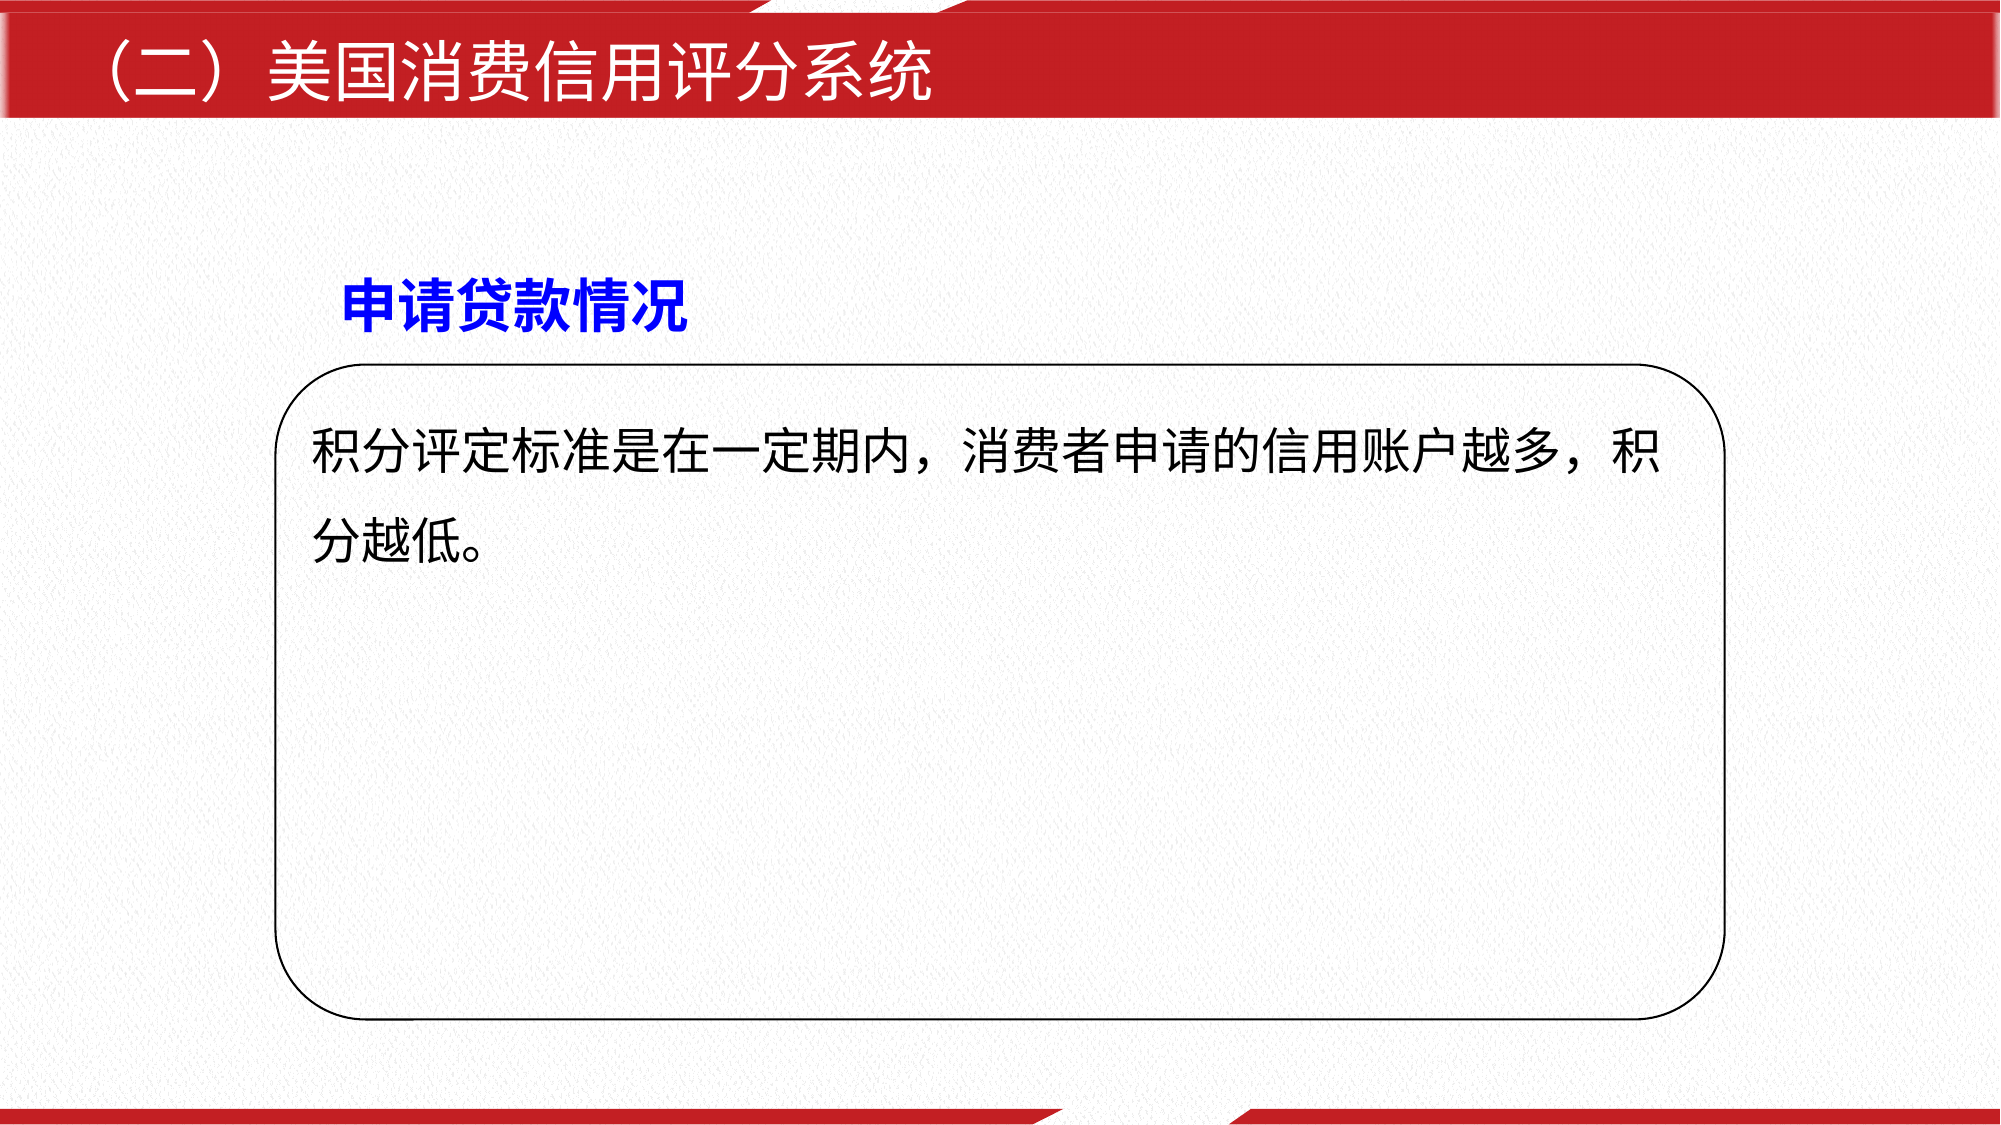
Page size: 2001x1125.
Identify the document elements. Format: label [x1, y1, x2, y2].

text_box [275, 275, 1725, 1020]
text_box [0, 118, 2000, 1125]
picture [0, 12, 2000, 118]
text_box [0, 0, 2000, 12]
